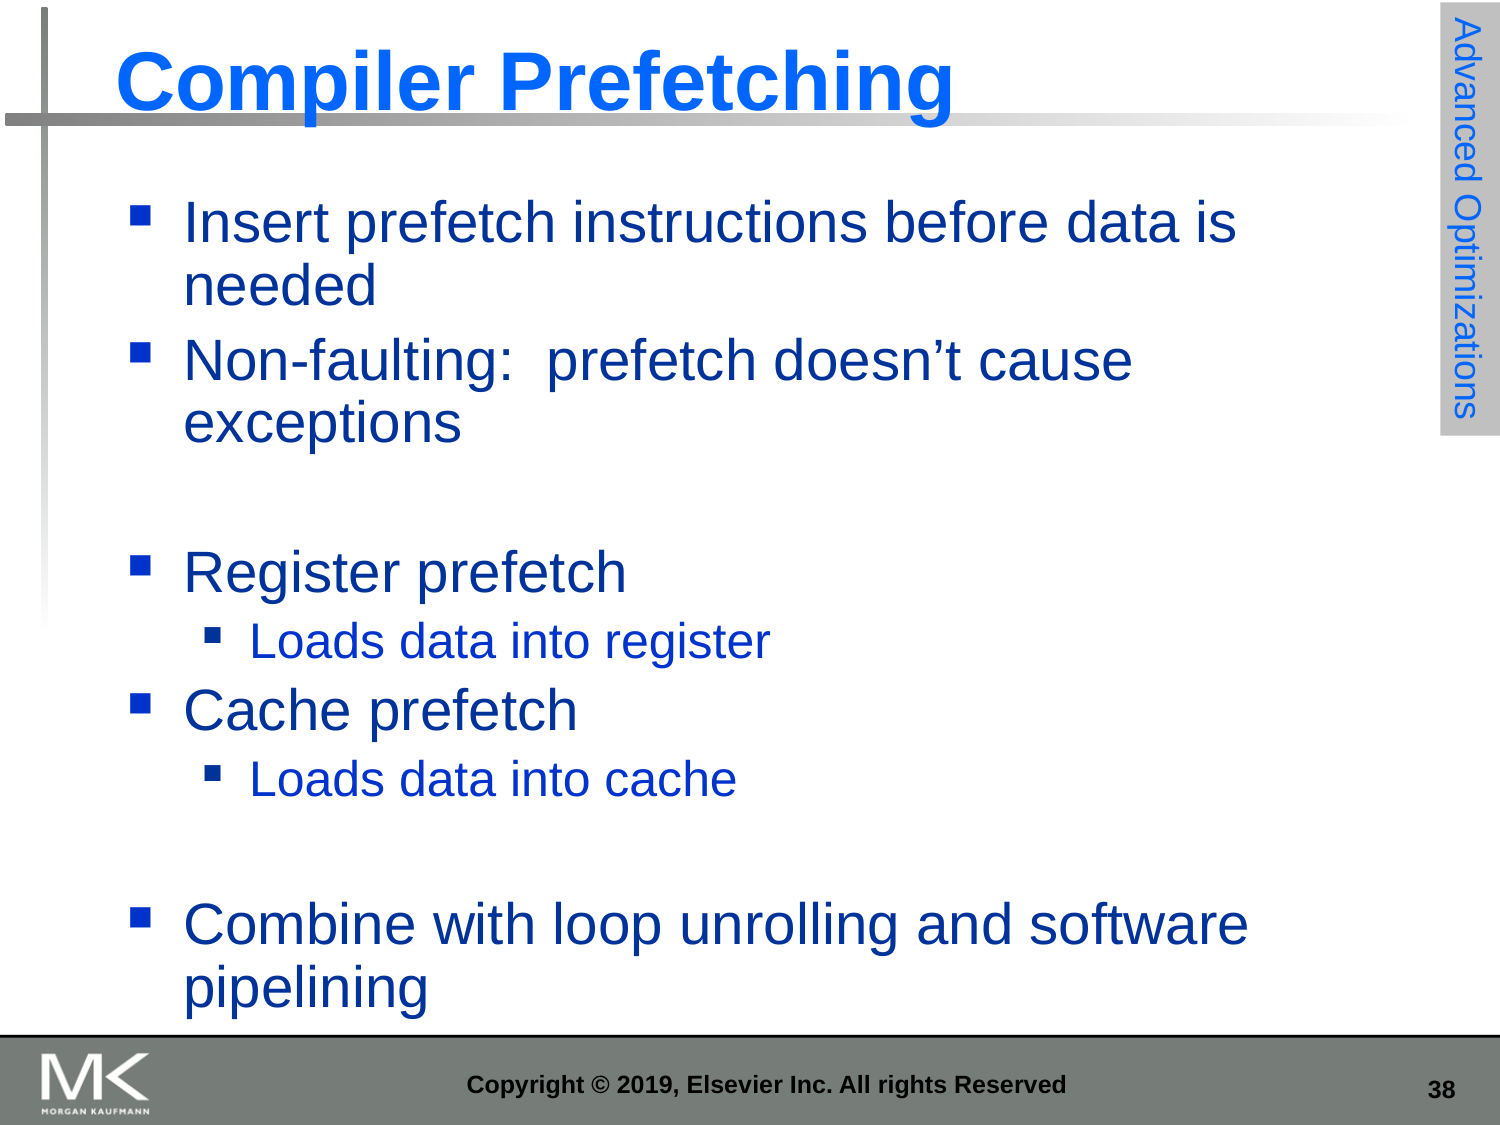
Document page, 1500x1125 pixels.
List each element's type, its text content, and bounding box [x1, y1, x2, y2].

footer Copyright © 2019, Elsevier Inc. All rights Reserved [170, 1046, 1365, 1106]
list Insert prefetch instructions before data is needed Non-faulting: prefetch doesn’t cause exceptions Register prefetch Loads data into register Cache prefetch Loads data into cache Combine with loop unrolling and software pipelining [111, 184, 1389, 1024]
text_box Advanced Optimizations [1440, 2, 1500, 436]
picture [29, 1046, 160, 1123]
title Compiler Prefetching [100, 18, 1440, 135]
